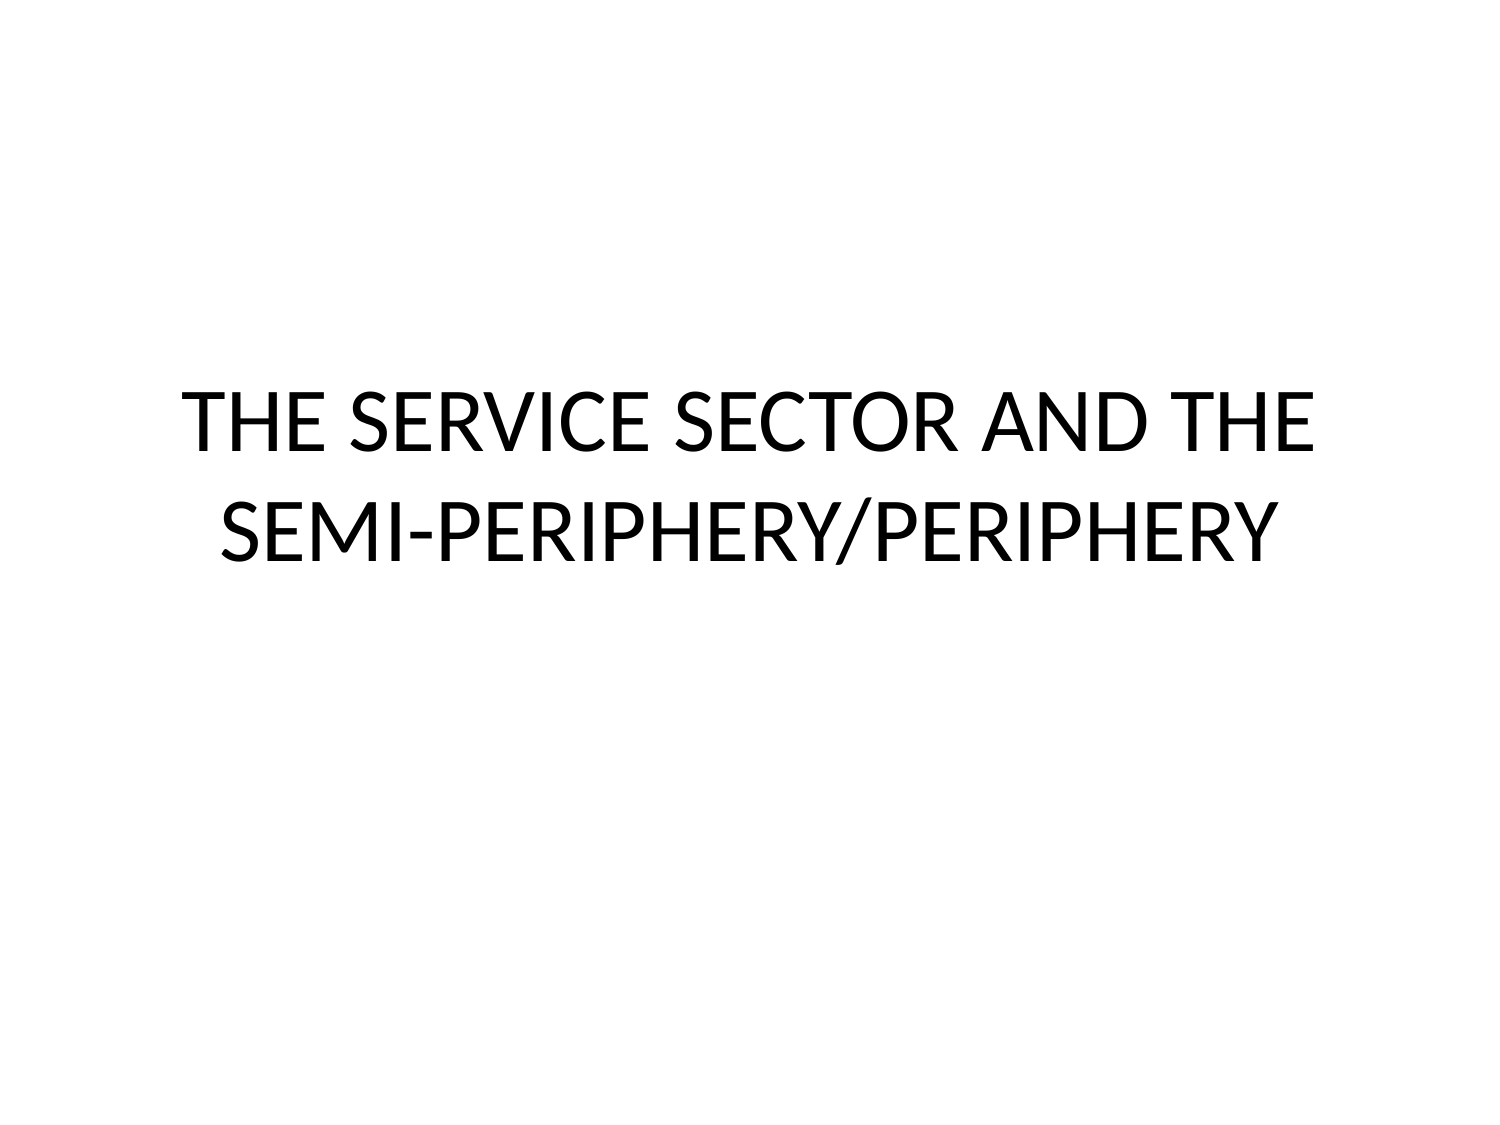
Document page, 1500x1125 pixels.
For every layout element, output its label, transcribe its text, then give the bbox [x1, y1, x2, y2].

title THE SERVICE SECTOR AND THE SEMI-PERIPHERY/PERIPHERY [112, 349, 1388, 591]
